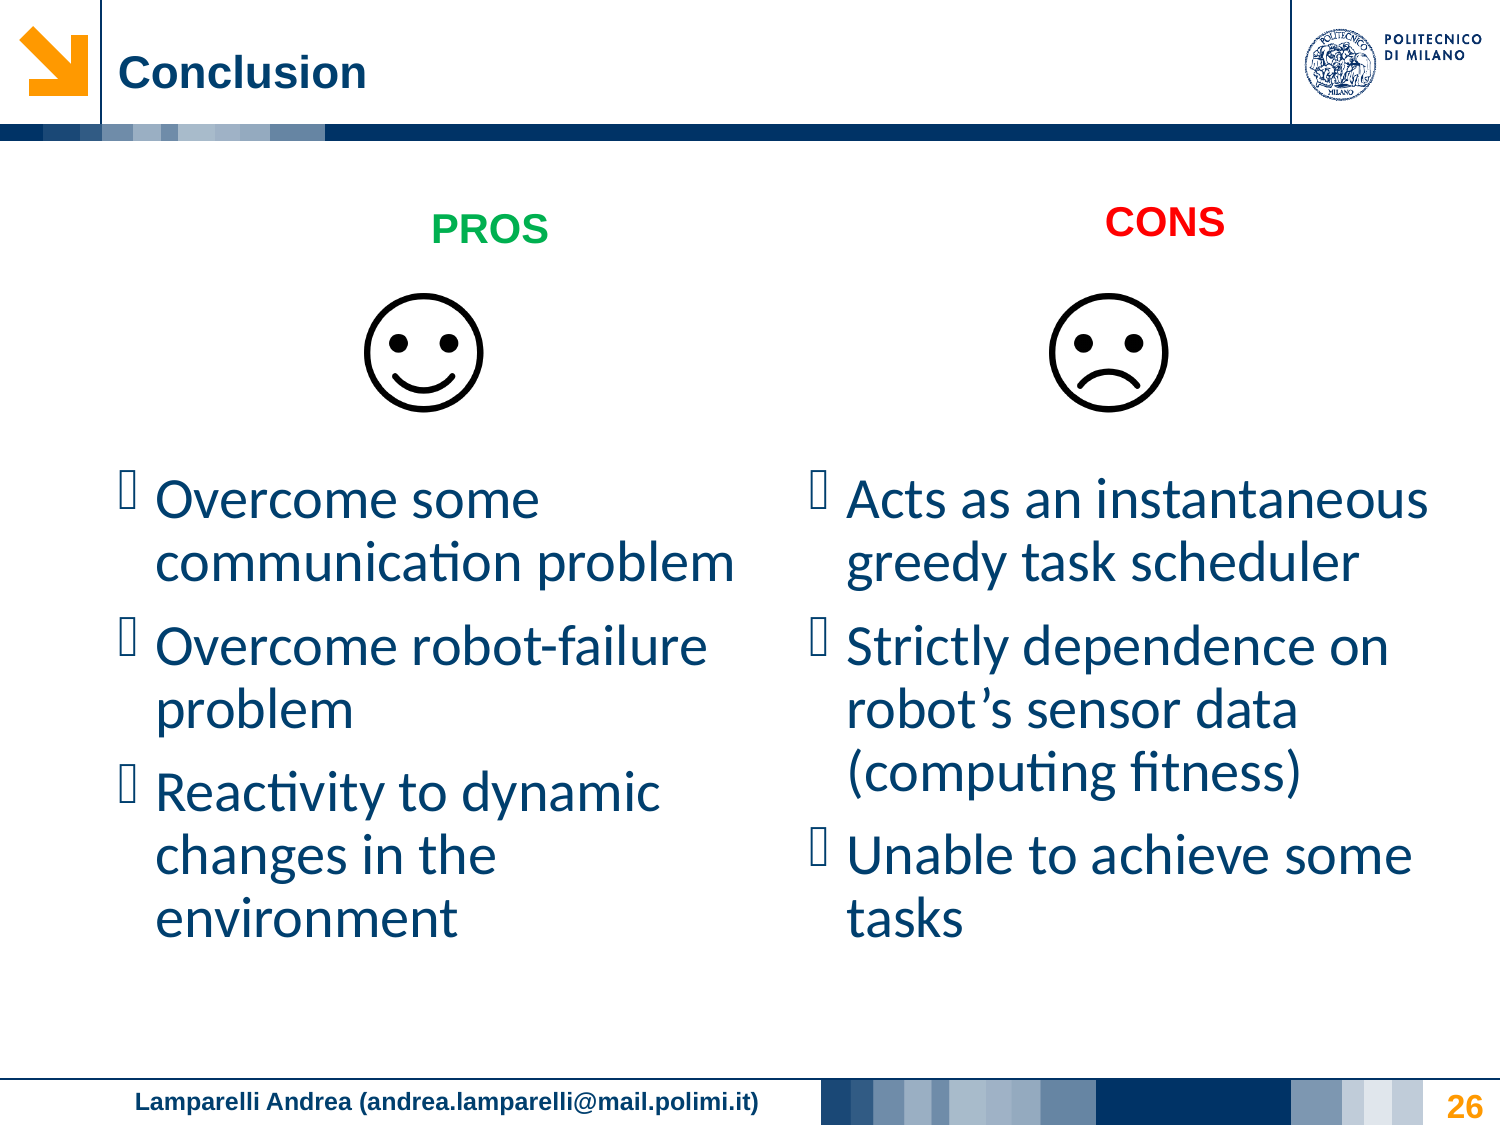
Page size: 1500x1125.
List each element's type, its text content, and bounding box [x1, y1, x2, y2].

title Conclusion [117, 42, 1093, 126]
list Overcome some communication problem Overcome robot-failure problem Reactivity to dynamic changes in the environment [117, 468, 781, 974]
text_box CONS [780, 187, 1438, 257]
picture [0, 0, 1500, 141]
list Acts as an instantaneous greedy task scheduler Strictly dependence on robot’s sensor data (computing fitness) Unable to achieve some tasks [809, 468, 1472, 974]
text_box PROS [117, 194, 775, 264]
picture [348, 277, 499, 428]
picture [1033, 277, 1184, 428]
picture [0, 1078, 1500, 1125]
slide_number 26 [1437, 1084, 1500, 1125]
